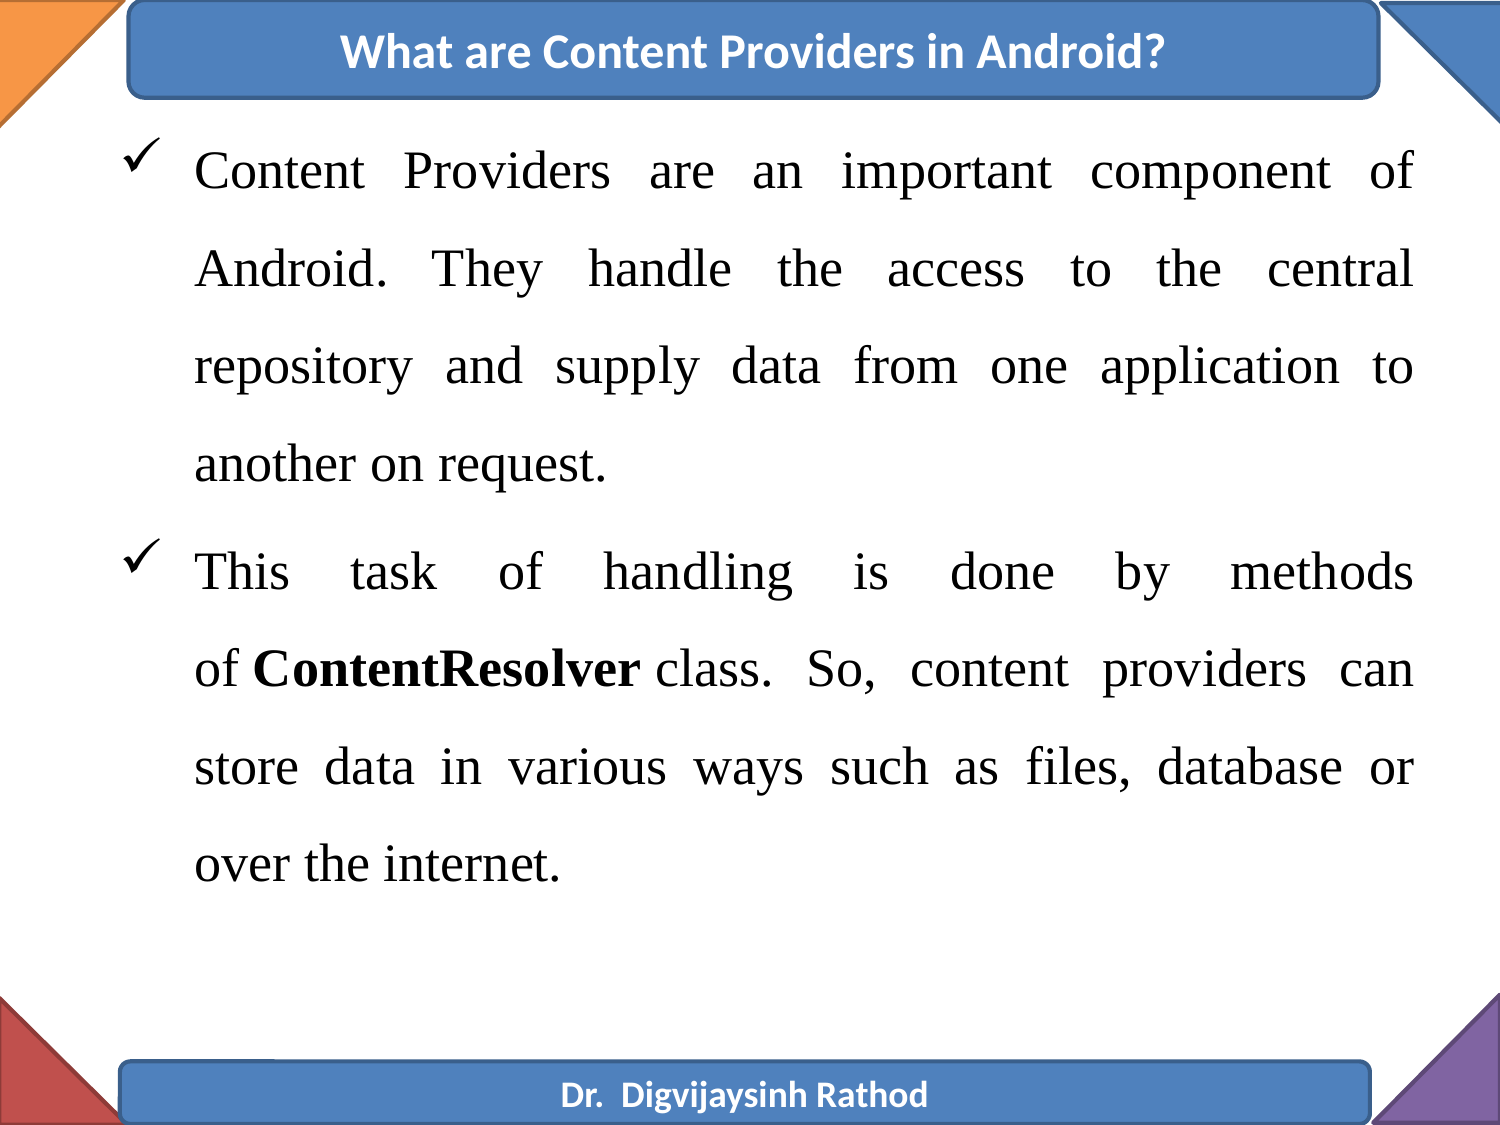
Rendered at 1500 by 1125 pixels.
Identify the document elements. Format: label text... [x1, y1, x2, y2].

subtitle Content Providers are an important component of Android. They handle the access to the central repository and supply data from one application to another on request. This task of handling is done by methods of ContentResolver class. So, content providers can store data in various ways such as files, database or over the internet. [29, 94, 1432, 992]
text_box [0, 996, 123, 1125]
text_box [1378, 0, 1500, 124]
text_box Dr. Digvijaysinh Rathod [117, 1059, 1372, 1125]
text_box [0, 0, 126, 129]
text_box [1371, 992, 1500, 1125]
text_box What are Content Providers in Android? [126, 0, 1381, 100]
